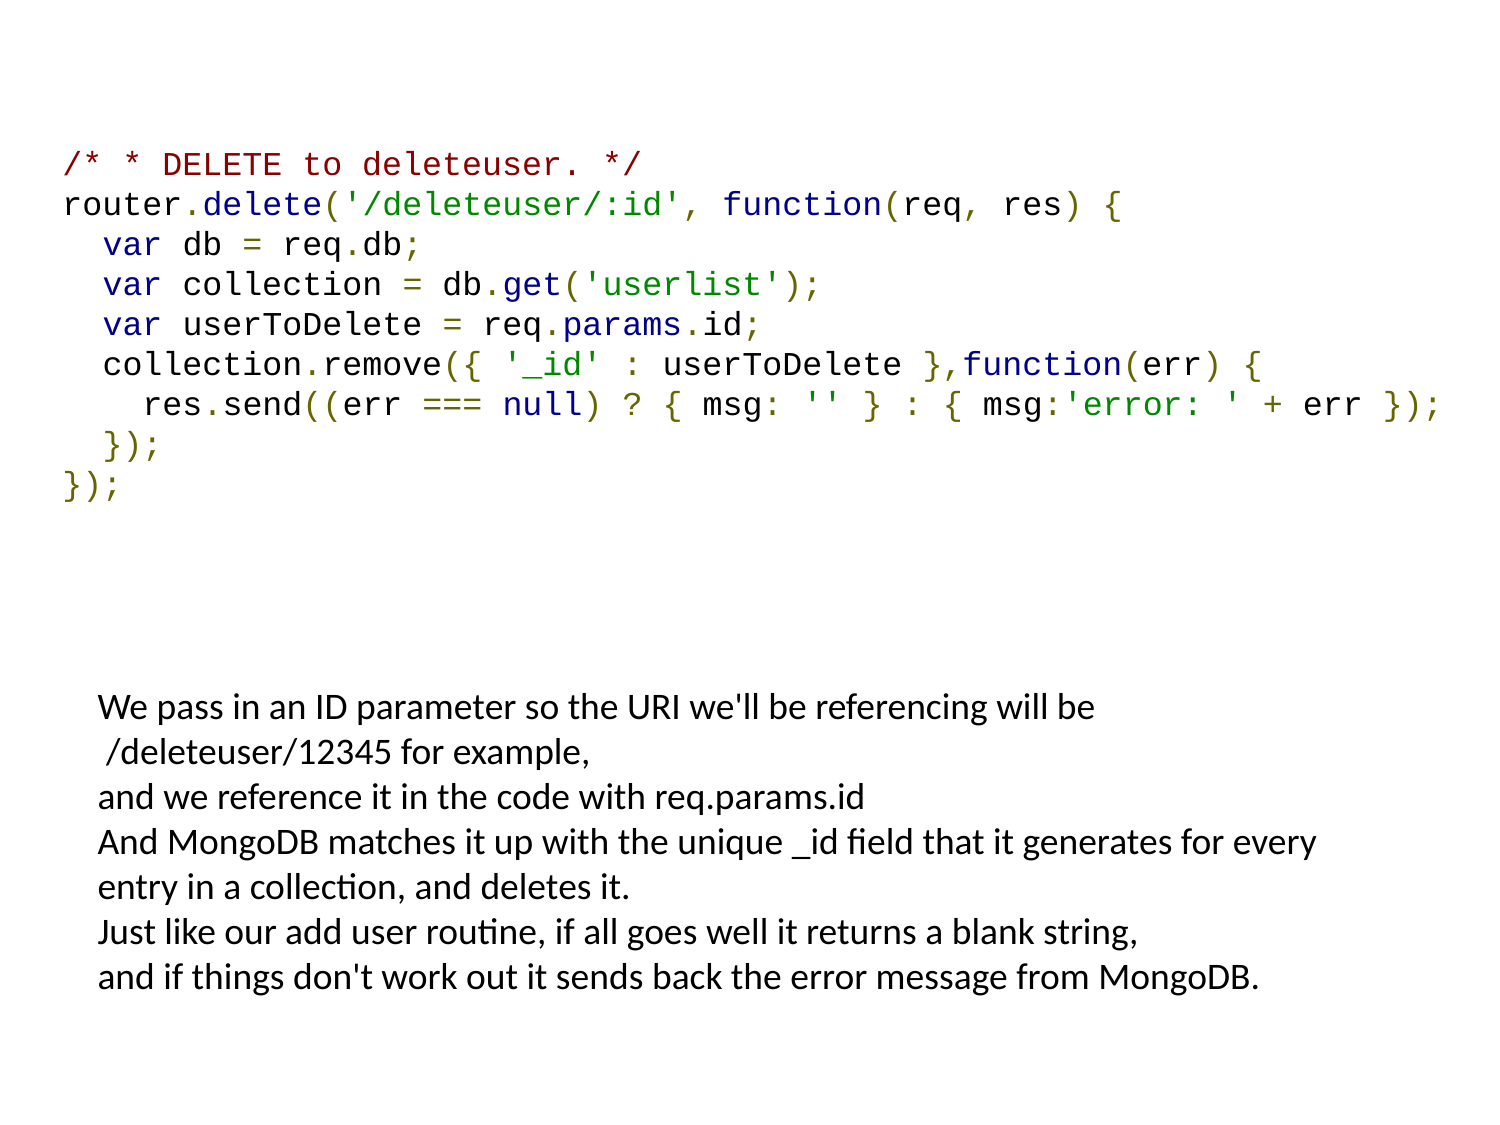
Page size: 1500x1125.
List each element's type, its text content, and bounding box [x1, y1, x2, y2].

list /* * DELETE to deleteuser. */ router.delete('/deleteuser/:id', function(req, res) { var db = req.db; var collection = db.get('userlist'); var userToDelete = req.params.id; collection.remove({ '_id' : userToDelete },function(err) { res.send((err === null) ? { msg: '' } : { msg:'error: ' + err }); }); }); [62, 0, 1460, 647]
text_box We pass in an ID parameter so the URI we'll be referencing will be /deleteuser/12345 for example, and we reference it in the code with req.params.id And MongoDB matches it up with the unique _id field that it generates for every entry in a collection, and deletes it. Just like our add user routine, if all goes well it returns a blank string, and if things don't work out it sends back the error message from MongoDB. [82, 674, 1334, 1005]
